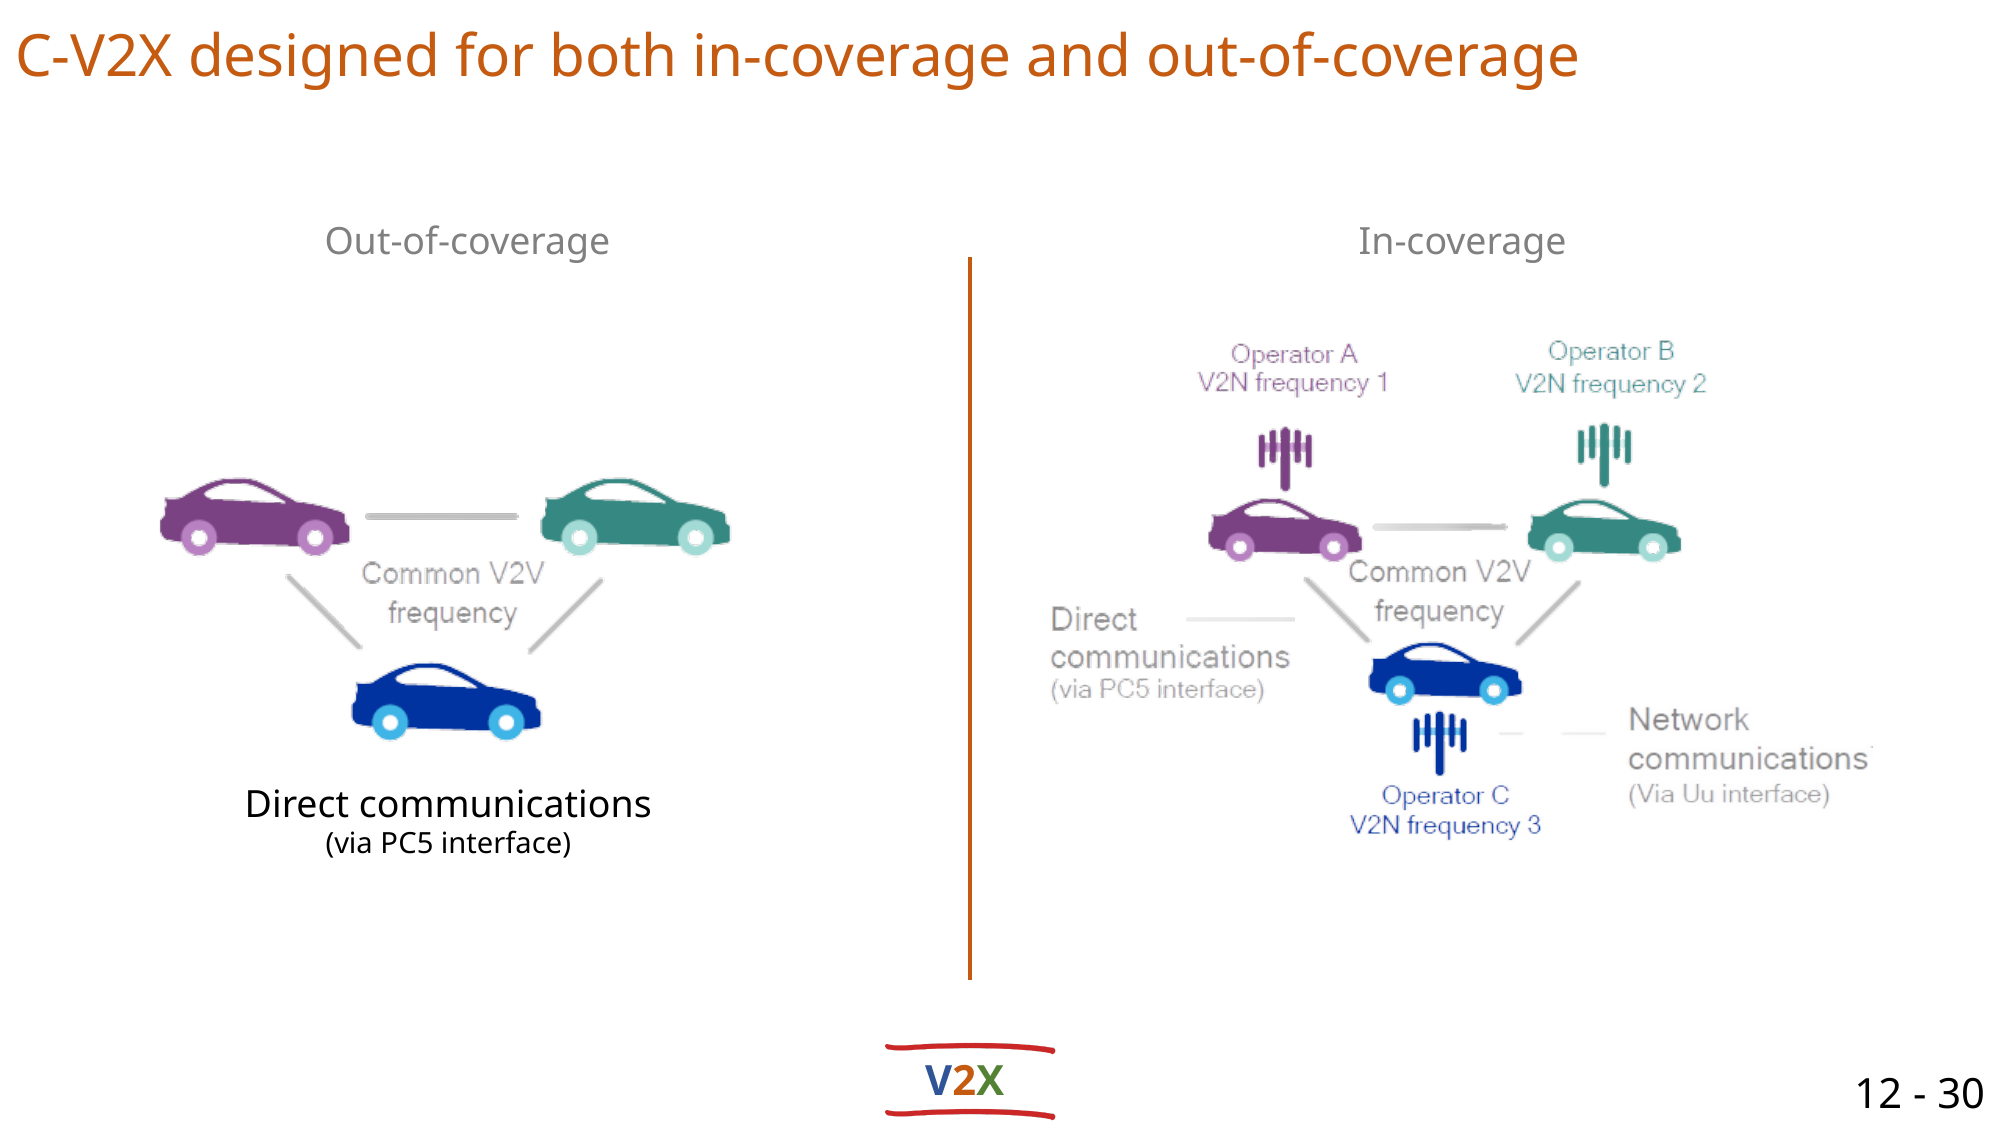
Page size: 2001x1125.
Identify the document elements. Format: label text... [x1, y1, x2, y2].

text_box Direct communications (via PC5 interface) [0, 772, 949, 867]
picture [884, 1106, 1057, 1124]
text_box V2X [870, 1017, 1060, 1112]
text_box Out-of-coverage [309, 209, 626, 270]
picture [101, 387, 796, 798]
title C-V2X designed for both in-coverage and out-of-coverage [0, 0, 1725, 167]
picture [884, 1040, 1057, 1057]
picture [1029, 313, 1924, 845]
text_box 12 - 30 [1825, 1030, 2000, 1125]
text_box In-coverage [1343, 209, 1582, 270]
